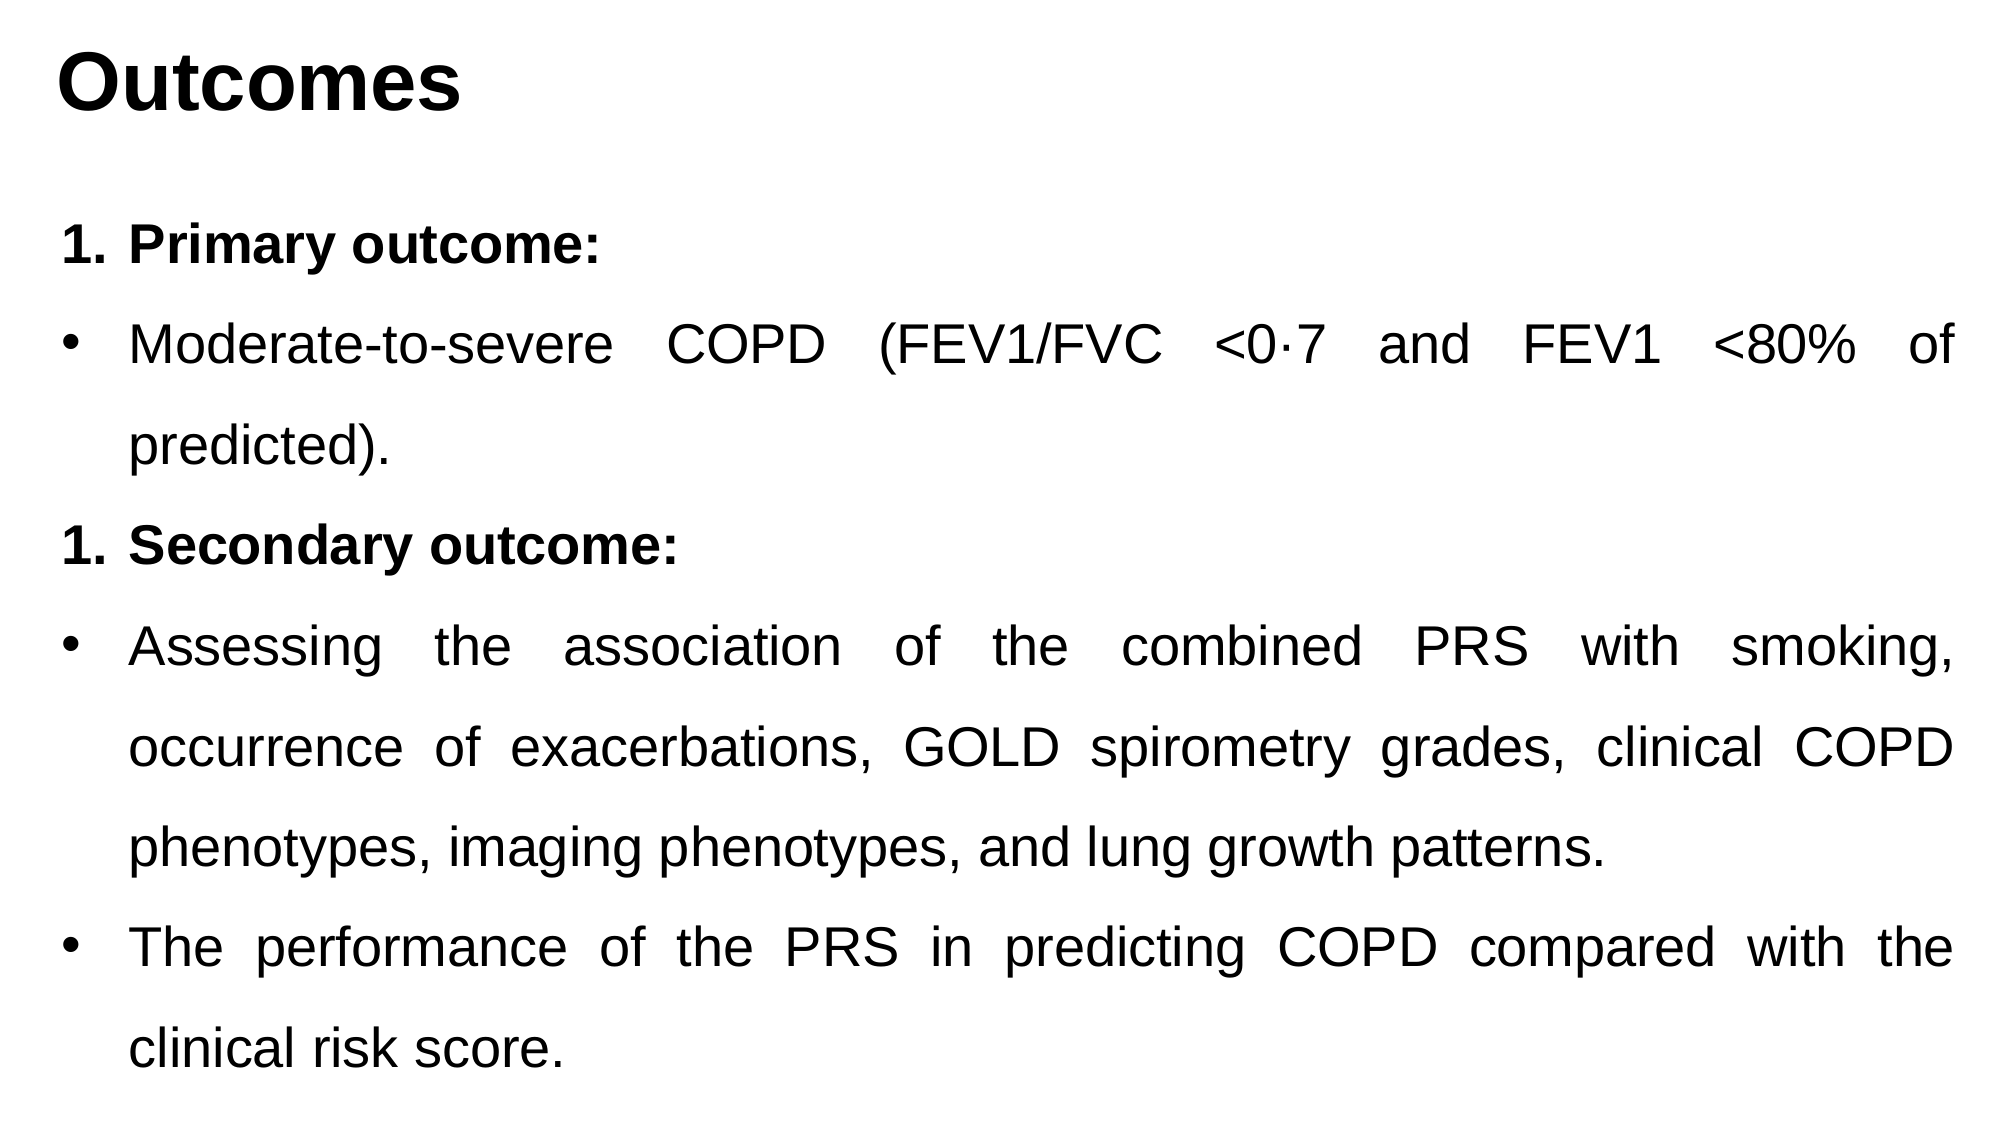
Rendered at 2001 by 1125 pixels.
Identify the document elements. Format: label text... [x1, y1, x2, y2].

title Outcomes [41, 0, 1767, 166]
list Primary outcome: Moderate-to-severe COPD (FEV1/FVC <0·7 and FEV1 <80% of predicted). Secondary outcome: Assessing the association of the combined PRS with smoking, occurrence of exacerbations, GOLD spirometry grades, clinical COPD phenotypes, imaging phenotypes, and lung growth patterns. The performance of the PRS in predicting COPD compared with the clinical risk score. [41, 166, 1971, 1089]
